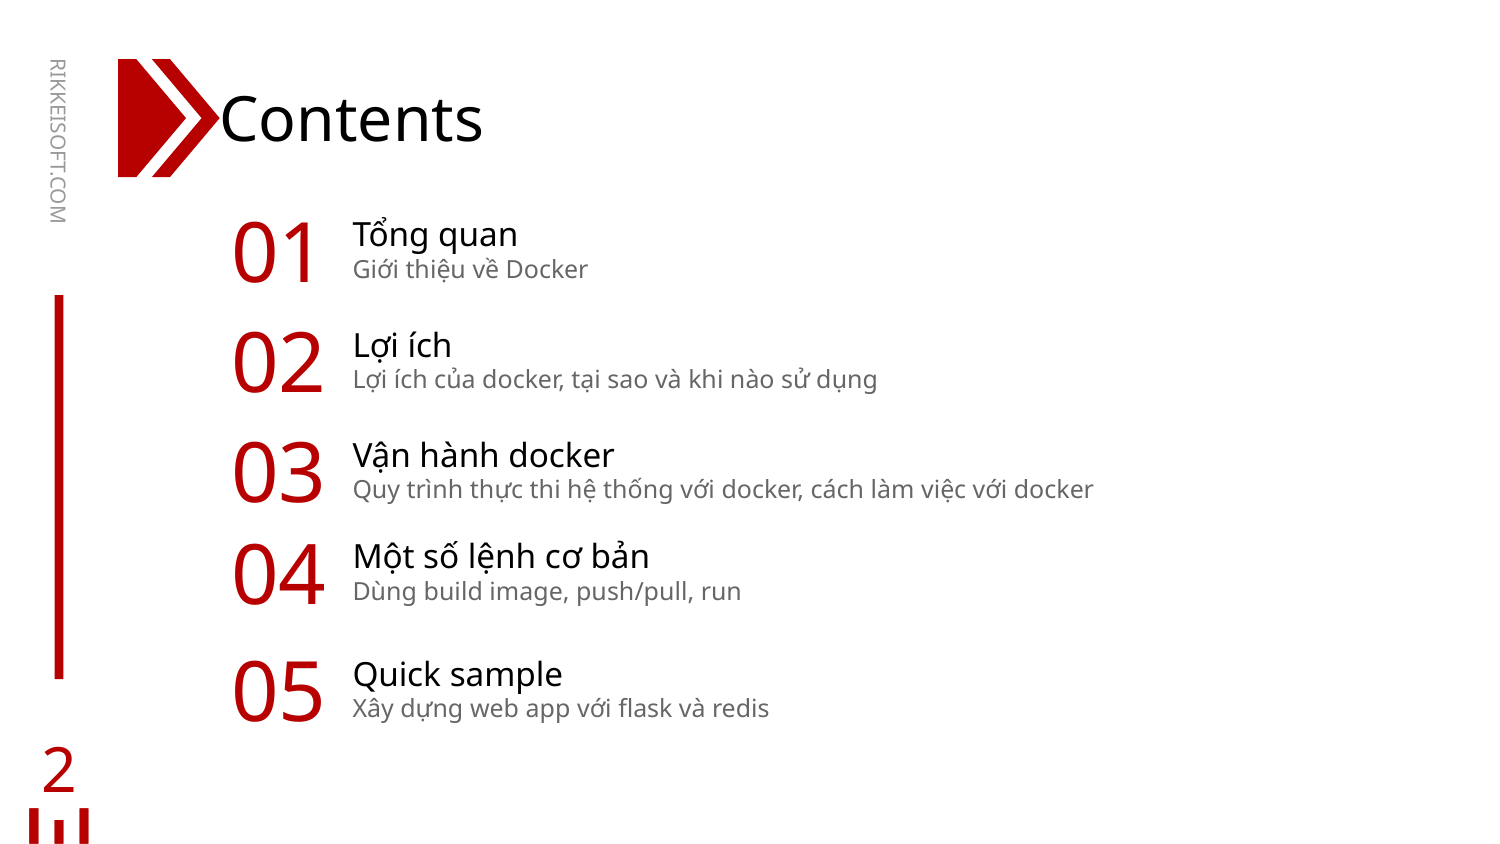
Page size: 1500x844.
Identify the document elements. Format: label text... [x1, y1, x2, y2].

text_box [29, 808, 89, 844]
slide_number 2 [0, 737, 119, 809]
title RIKKEISOFT.COM [0, 0, 119, 296]
text_box Quick sample Xây dựng web app với flask và redis [352, 652, 1251, 742]
text_box 05 [219, 638, 338, 757]
title Tổng quan Giới thiệu về Docker [352, 213, 825, 303]
title Vận hành docker Quy trình thực thi hệ thống với docker, cách làm việc với docker [352, 433, 1251, 523]
title 02 [219, 308, 338, 419]
title Lợi ích Lợi ích của docker, tại sao và khi nào sử dụng [352, 323, 1386, 413]
title 01 [219, 198, 338, 308]
title 03 [219, 419, 338, 520]
text_box 04 [219, 520, 338, 638]
text_box Một số lệnh cơ bản Dùng build image, push/pull, run [352, 535, 1251, 625]
title Contents [219, 78, 929, 150]
